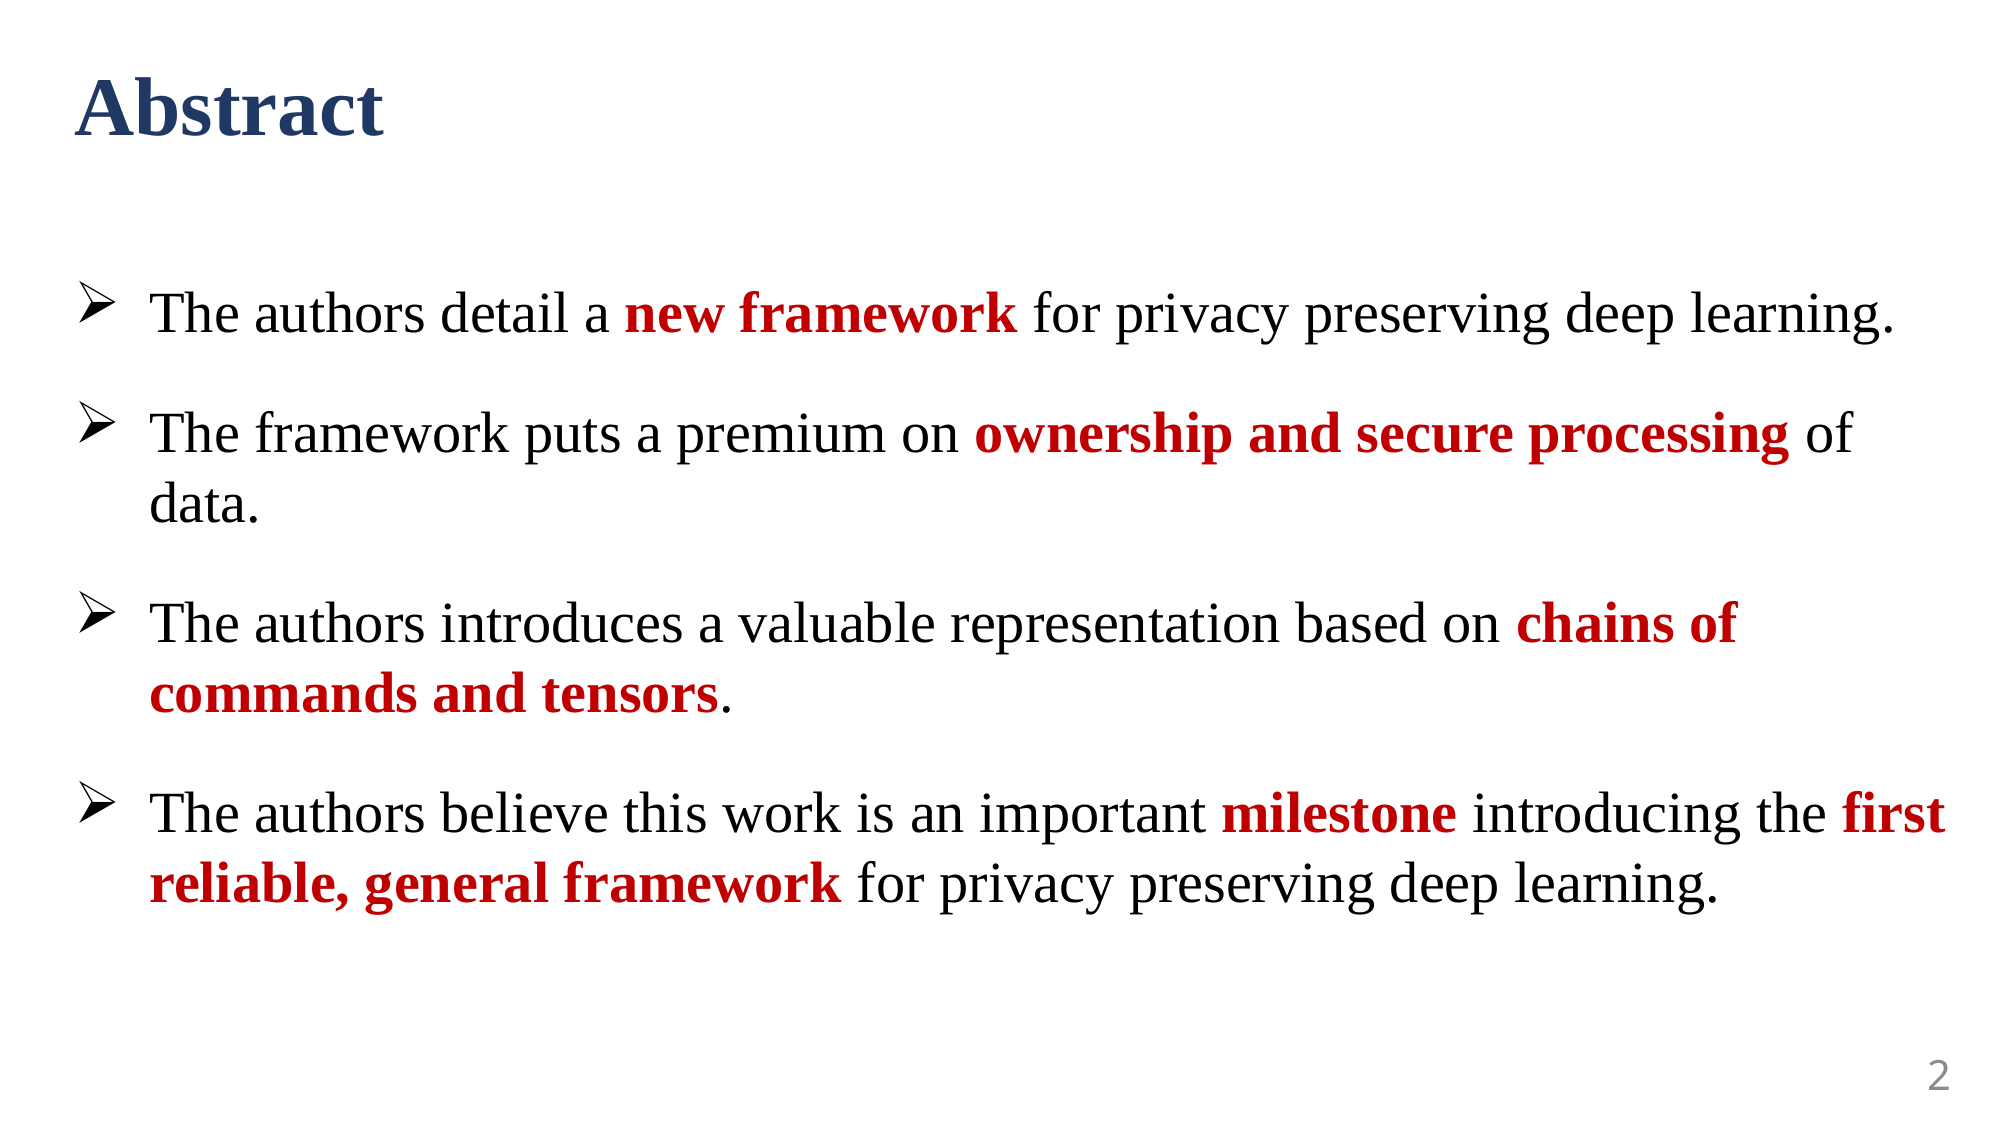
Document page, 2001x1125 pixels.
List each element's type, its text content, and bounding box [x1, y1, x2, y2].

slide_number 2 [1876, 1047, 1967, 1107]
text_box The authors detail a new framework for privacy preserving deep learning. The framework puts a premium on ownership and secure processing of data. The authors introduces a valuable representation based on chains of commands and tensors. The authors believe this work is an important milestone introducing the first reliable, general framework for privacy preserving deep learning. [59, 267, 1986, 922]
text_box Abstract [59, 44, 481, 159]
